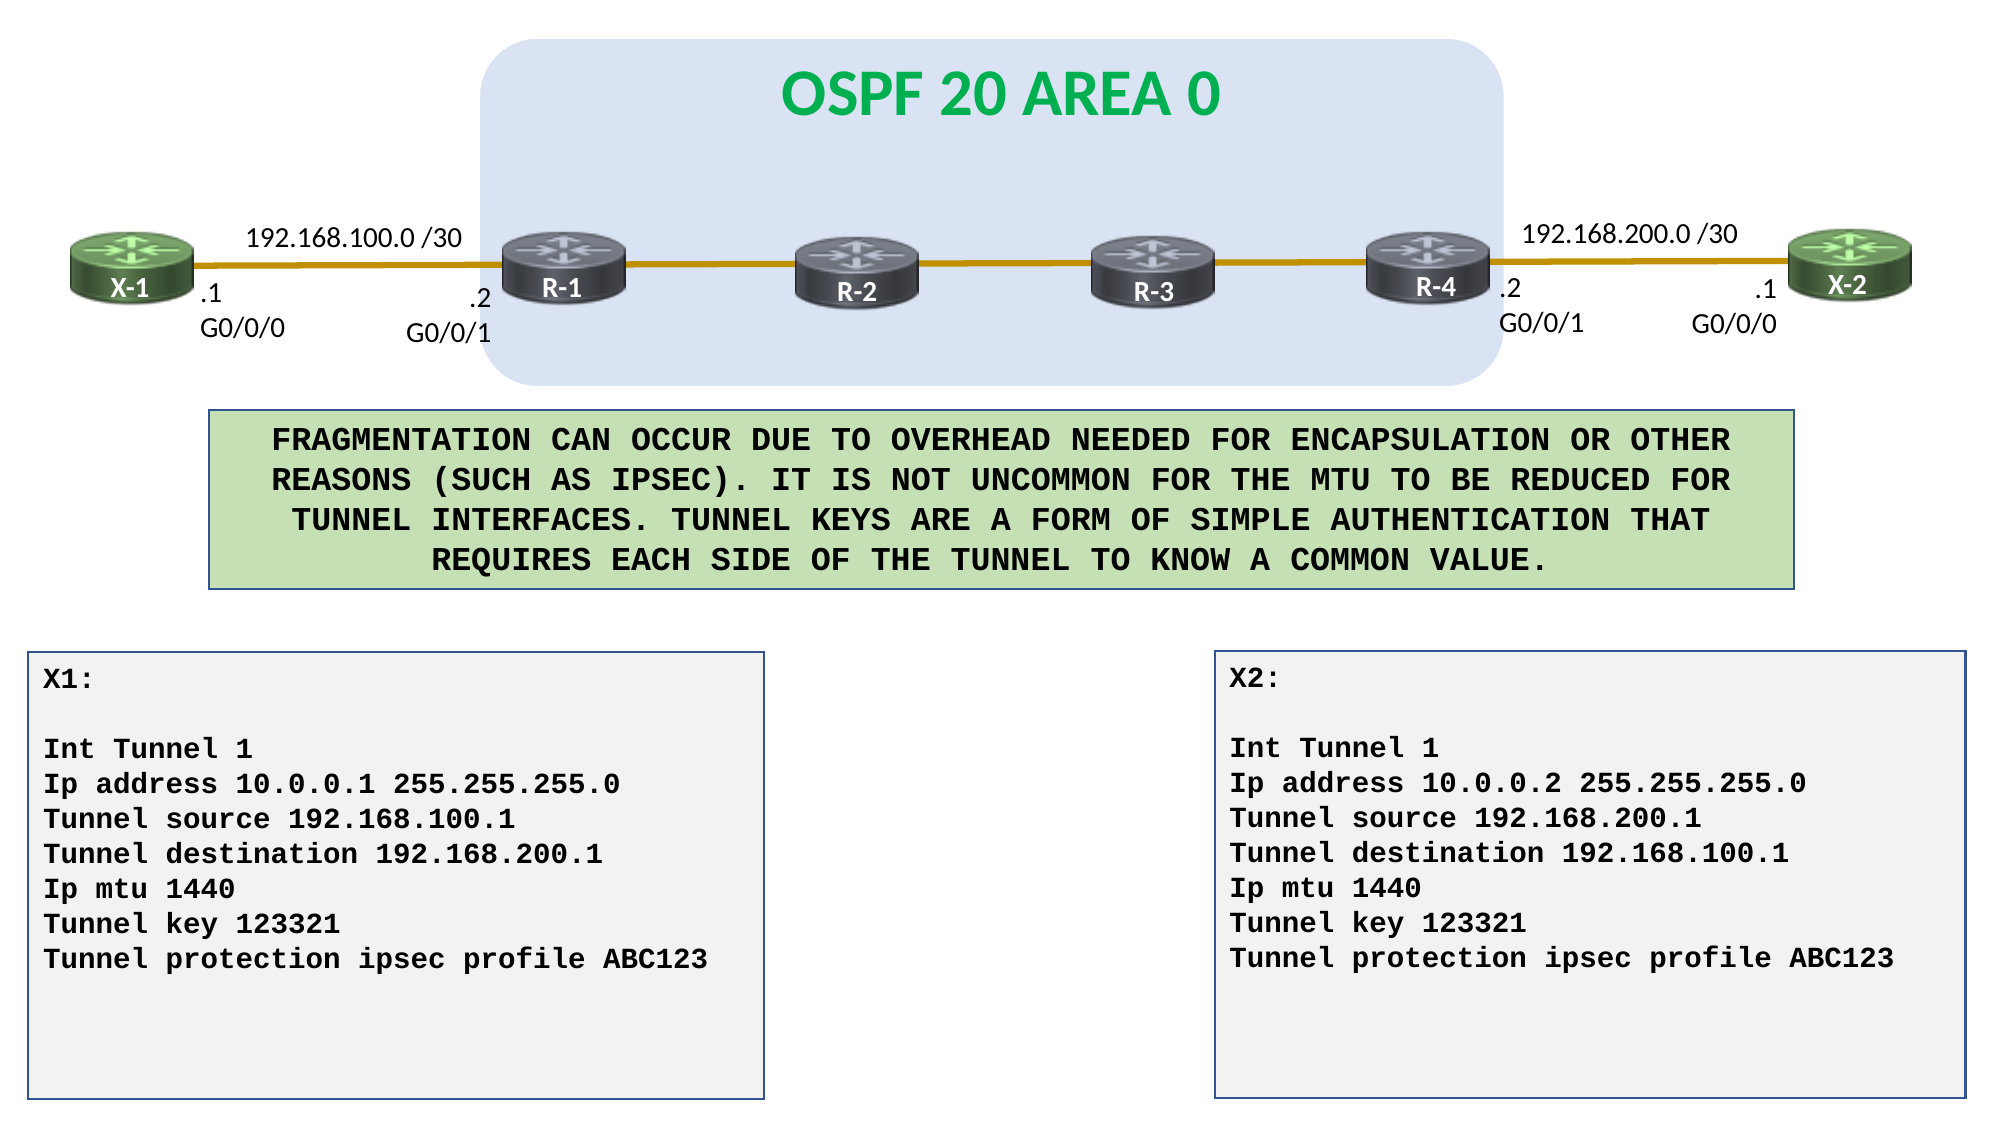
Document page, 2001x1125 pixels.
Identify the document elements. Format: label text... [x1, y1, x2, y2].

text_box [1490, 260, 1788, 266]
text_box X2: Int Tunnel 1 Ip address 10.0.0.2 255.255.255.0 Tunnel source 192.168.200.1 Tunnel destination 192.168.100.1 Ip mtu 1440 Tunnel key 123321 Tunnel protection ipsec profile ABC123 [1214, 650, 1967, 1099]
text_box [1215, 260, 1366, 266]
text_box [484, 266, 1504, 389]
picture [502, 207, 626, 331]
text_box .1 G0/0/0 [1676, 266, 1792, 347]
text_box OSPF 20 AREA 0 [766, 41, 1237, 136]
picture [1091, 211, 1215, 335]
text_box [477, 36, 1506, 260]
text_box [626, 260, 795, 266]
picture [795, 212, 919, 336]
picture [70, 207, 194, 331]
text_box 192.168.100.0 /30 [230, 211, 478, 260]
picture [1788, 204, 1912, 328]
text_box FRAGMENTATION CAN OCCUR DUE TO OVERHEAD NEEDED FOR ENCAPSULATION OR OTHER REASONS (SUCH AS IPSEC). IT IS NOT UNCOMMON FOR THE MTU TO BE REDUCED FOR TUNNEL INTERFACES. TUNNEL KEYS ARE A FORM OF SIMPLE AUTHENTICATION THAT REQUIRES EACH SIDE OF THE TUNNEL TO KNOW A COMMON VALUE. [208, 409, 1795, 590]
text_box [194, 260, 502, 266]
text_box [919, 260, 1091, 266]
text_box X1: Int Tunnel 1 Ip address 10.0.0.1 255.255.255.0 Tunnel source 192.168.100.1 Tunnel destination 192.168.200.1 Ip mtu 1440 Tunnel key 123321 Tunnel protection ipsec profile ABC123 [27, 651, 765, 1100]
picture [1366, 207, 1490, 331]
text_box .2 G0/0/1 [391, 270, 507, 356]
text_box .2 G0/0/1 [1484, 266, 1600, 346]
text_box 192.168.200.0 /30 [1506, 206, 1754, 257]
text_box .1 G0/0/0 [185, 266, 301, 386]
